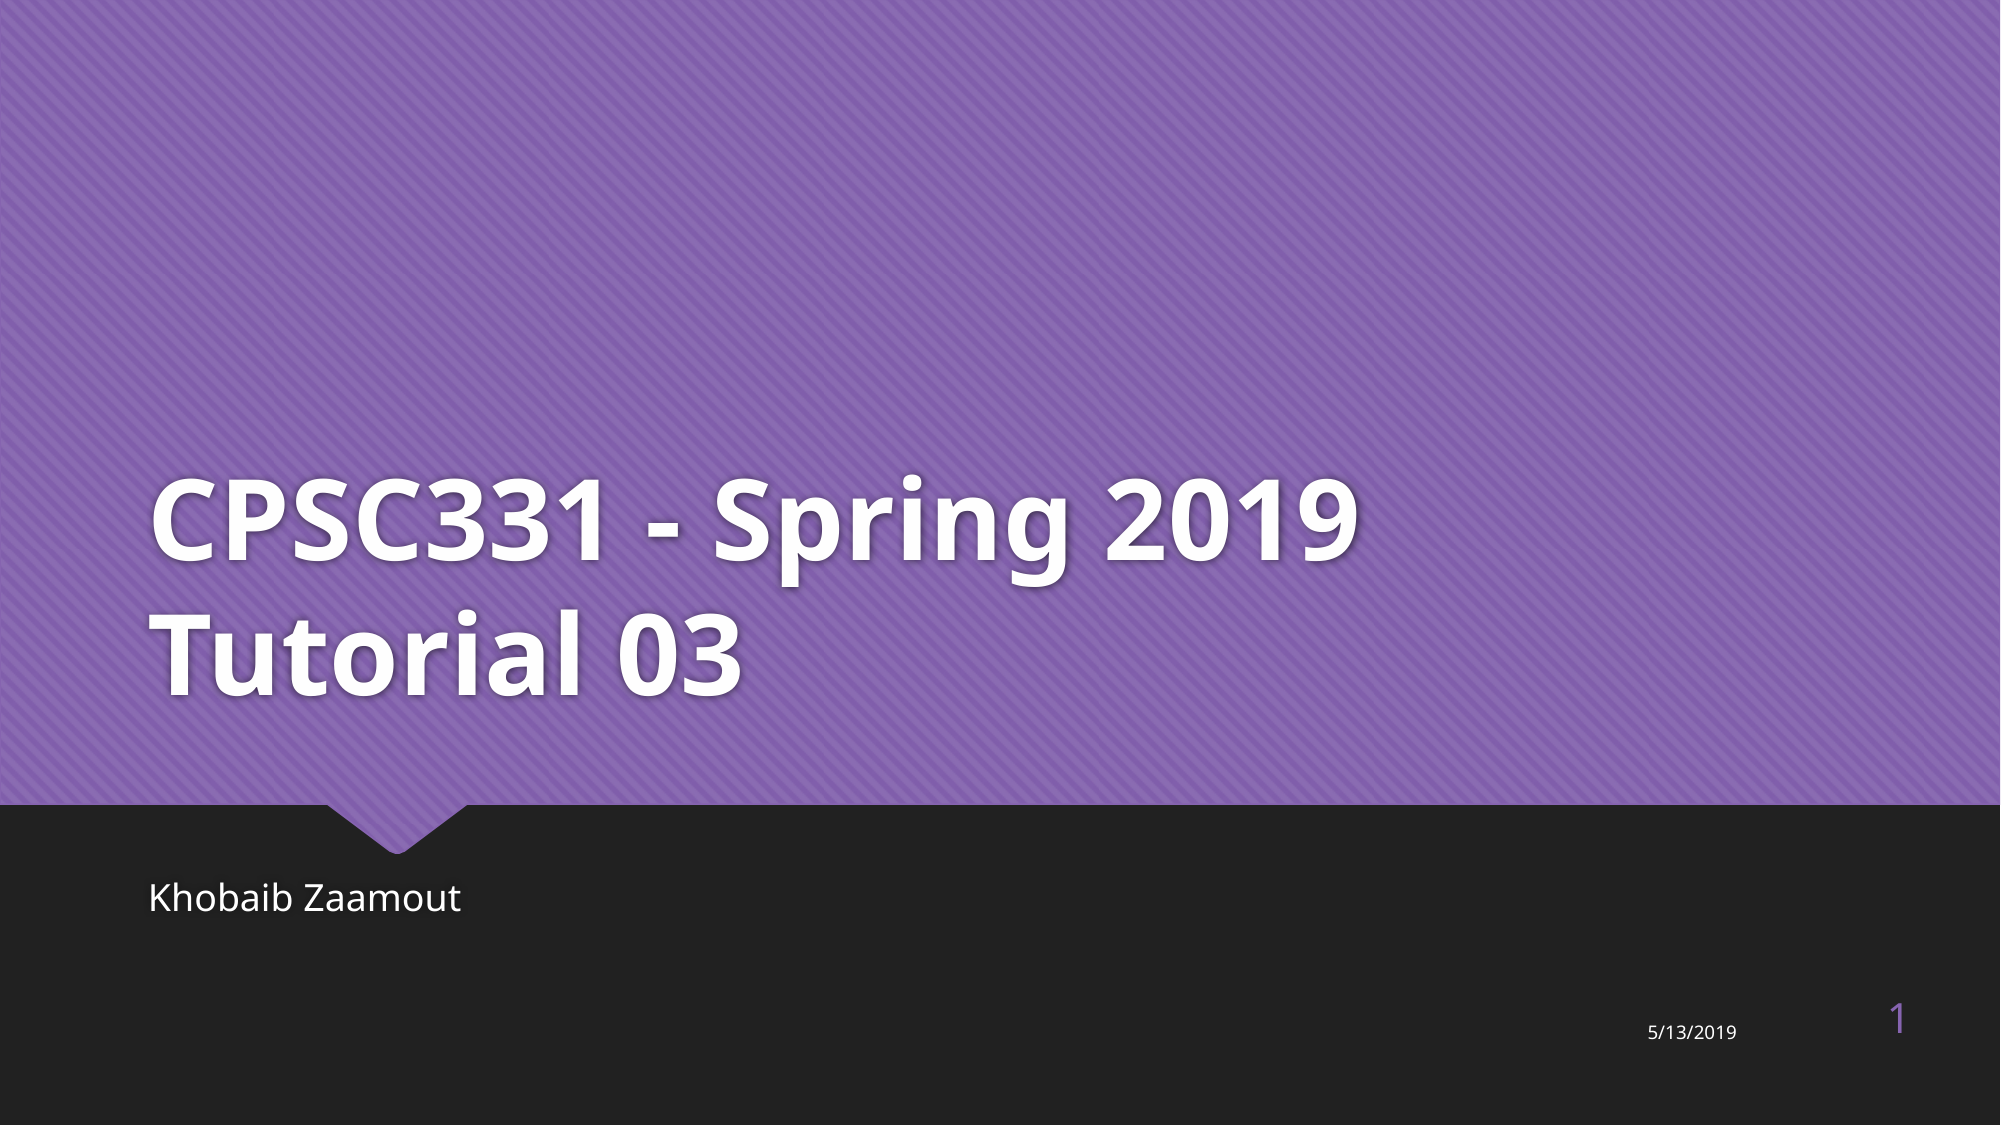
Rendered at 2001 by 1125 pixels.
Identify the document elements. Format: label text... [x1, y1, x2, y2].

slide_number 1 [1751, 970, 1926, 1051]
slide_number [1531, 991, 1751, 1051]
subtitle Khobaib Zaamout [132, 866, 1868, 938]
title CPSC331 - Spring 2019 Tutorial 03 [132, 237, 1868, 726]
